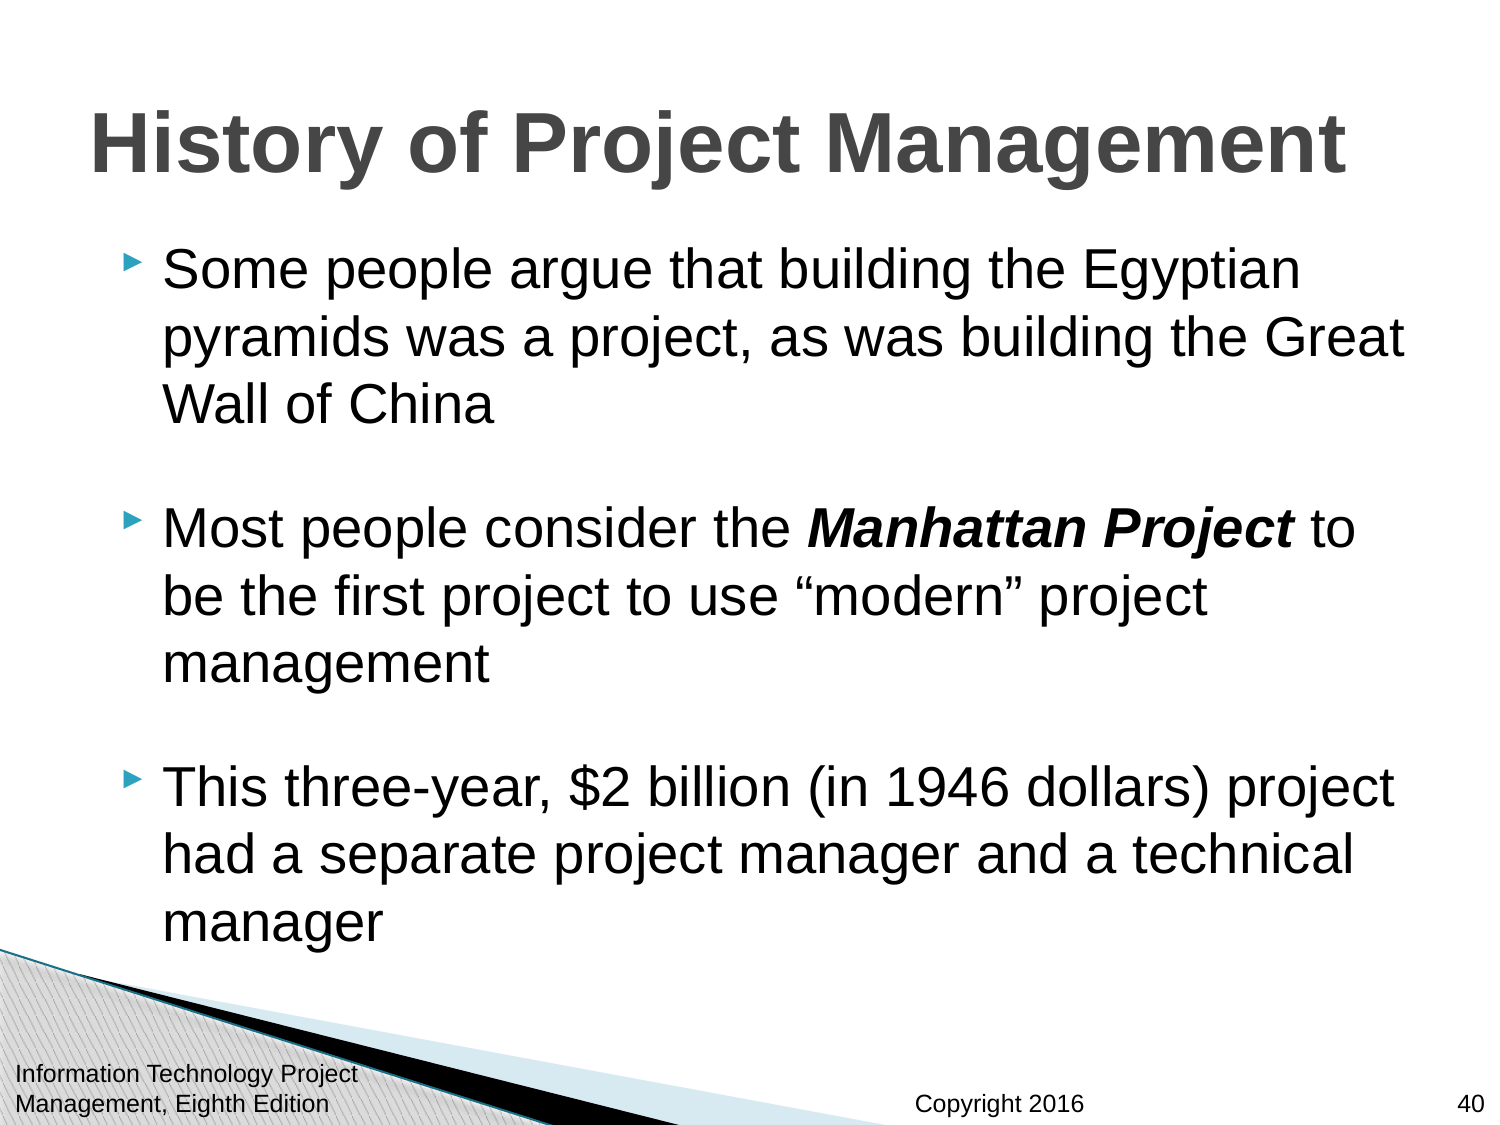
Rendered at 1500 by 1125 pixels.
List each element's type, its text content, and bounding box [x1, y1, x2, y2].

slide_number 40 [1408, 1065, 1500, 1125]
list Some people argue that building the Egyptian pyramids was a project, as was building the Great Wall of China Most people consider the Manhattan Project to be the first project to use “modern” project management This three-year, $2 billion (in 1946 dollars) project had a separate project manager and a technical manager [87, 224, 1426, 976]
footer Information Technology Project Management, Eighth Edition [0, 1065, 425, 1125]
title History of Project Management [75, 45, 1425, 233]
